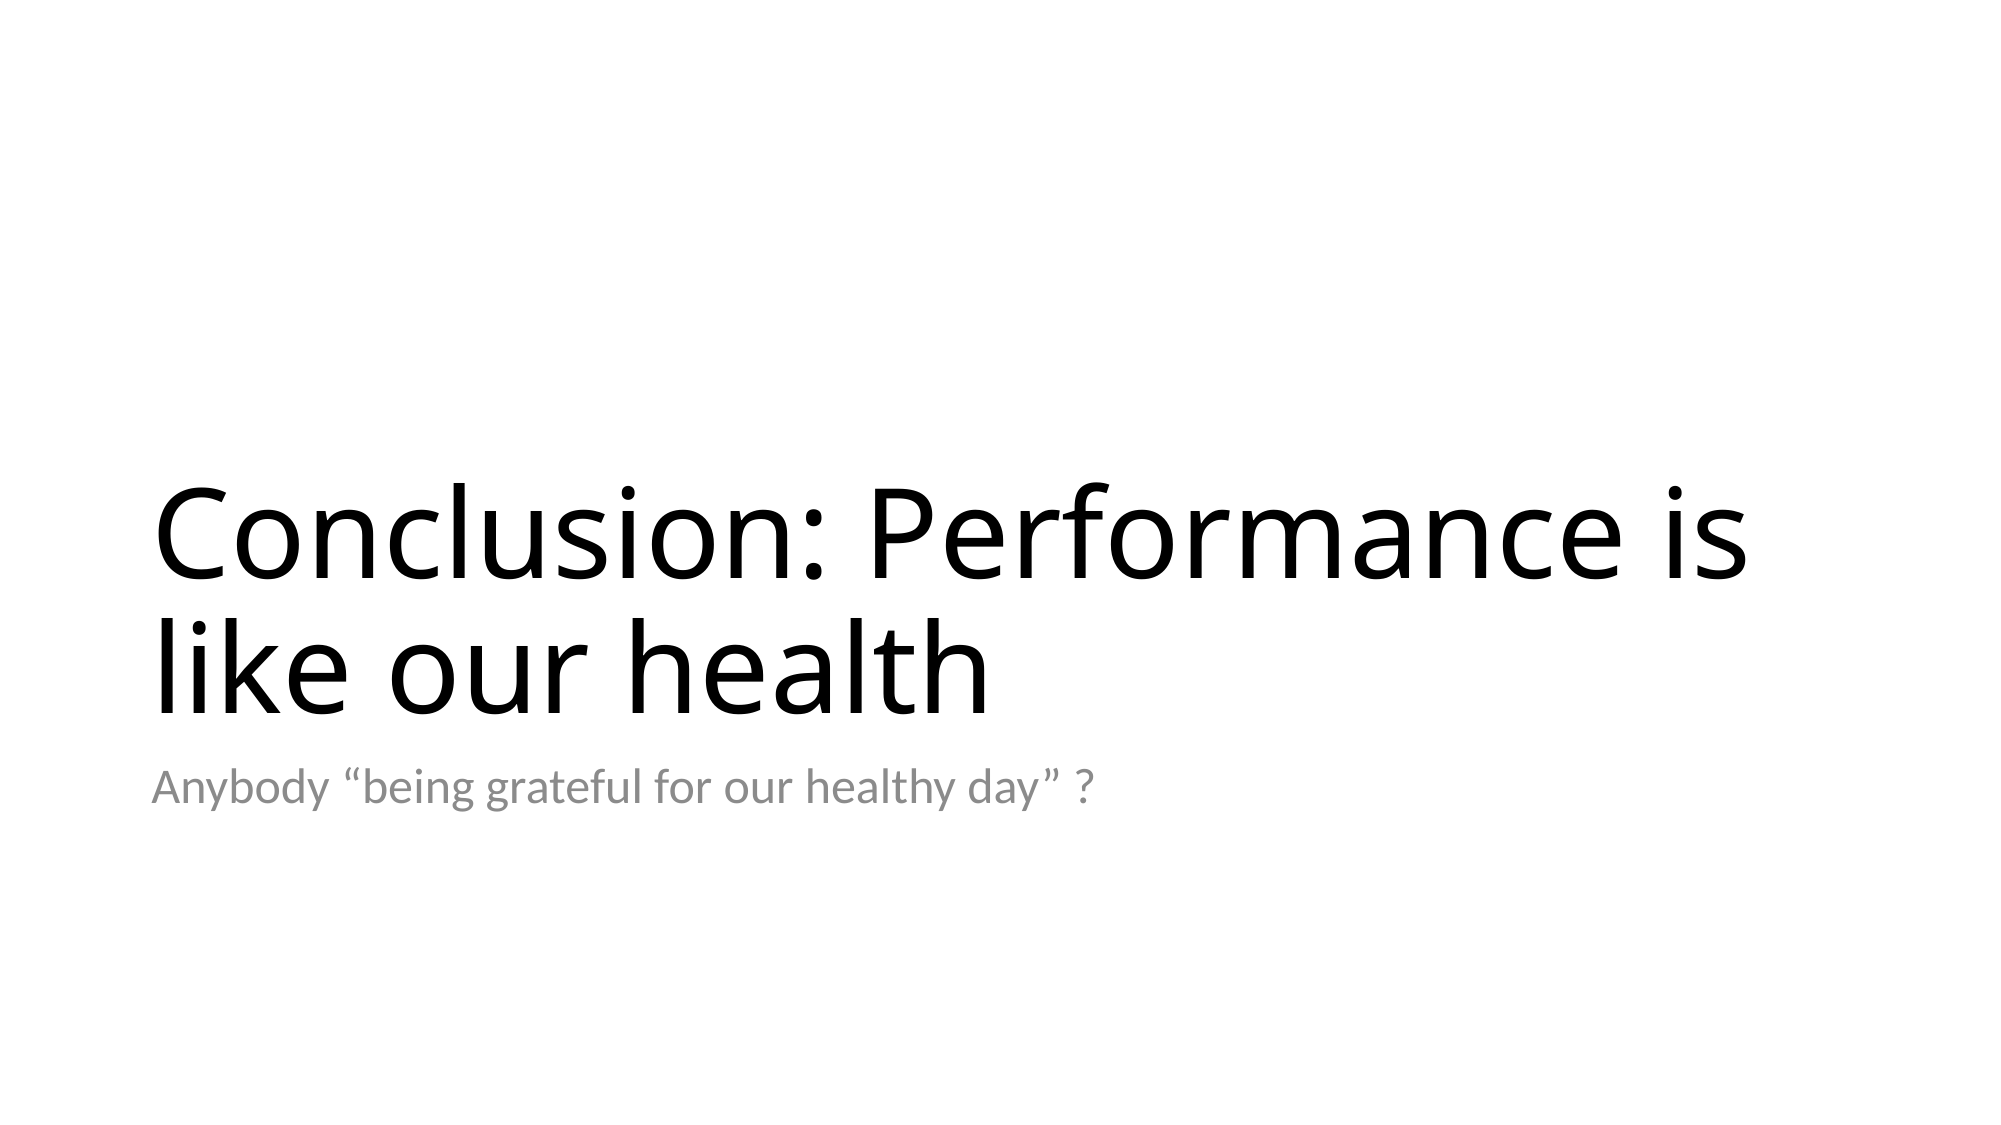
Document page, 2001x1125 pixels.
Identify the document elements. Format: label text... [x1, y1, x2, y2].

list Anybody “being grateful for our healthy day” ? [136, 752, 1862, 999]
title Conclusion: Performance is like our health [136, 280, 1862, 749]
